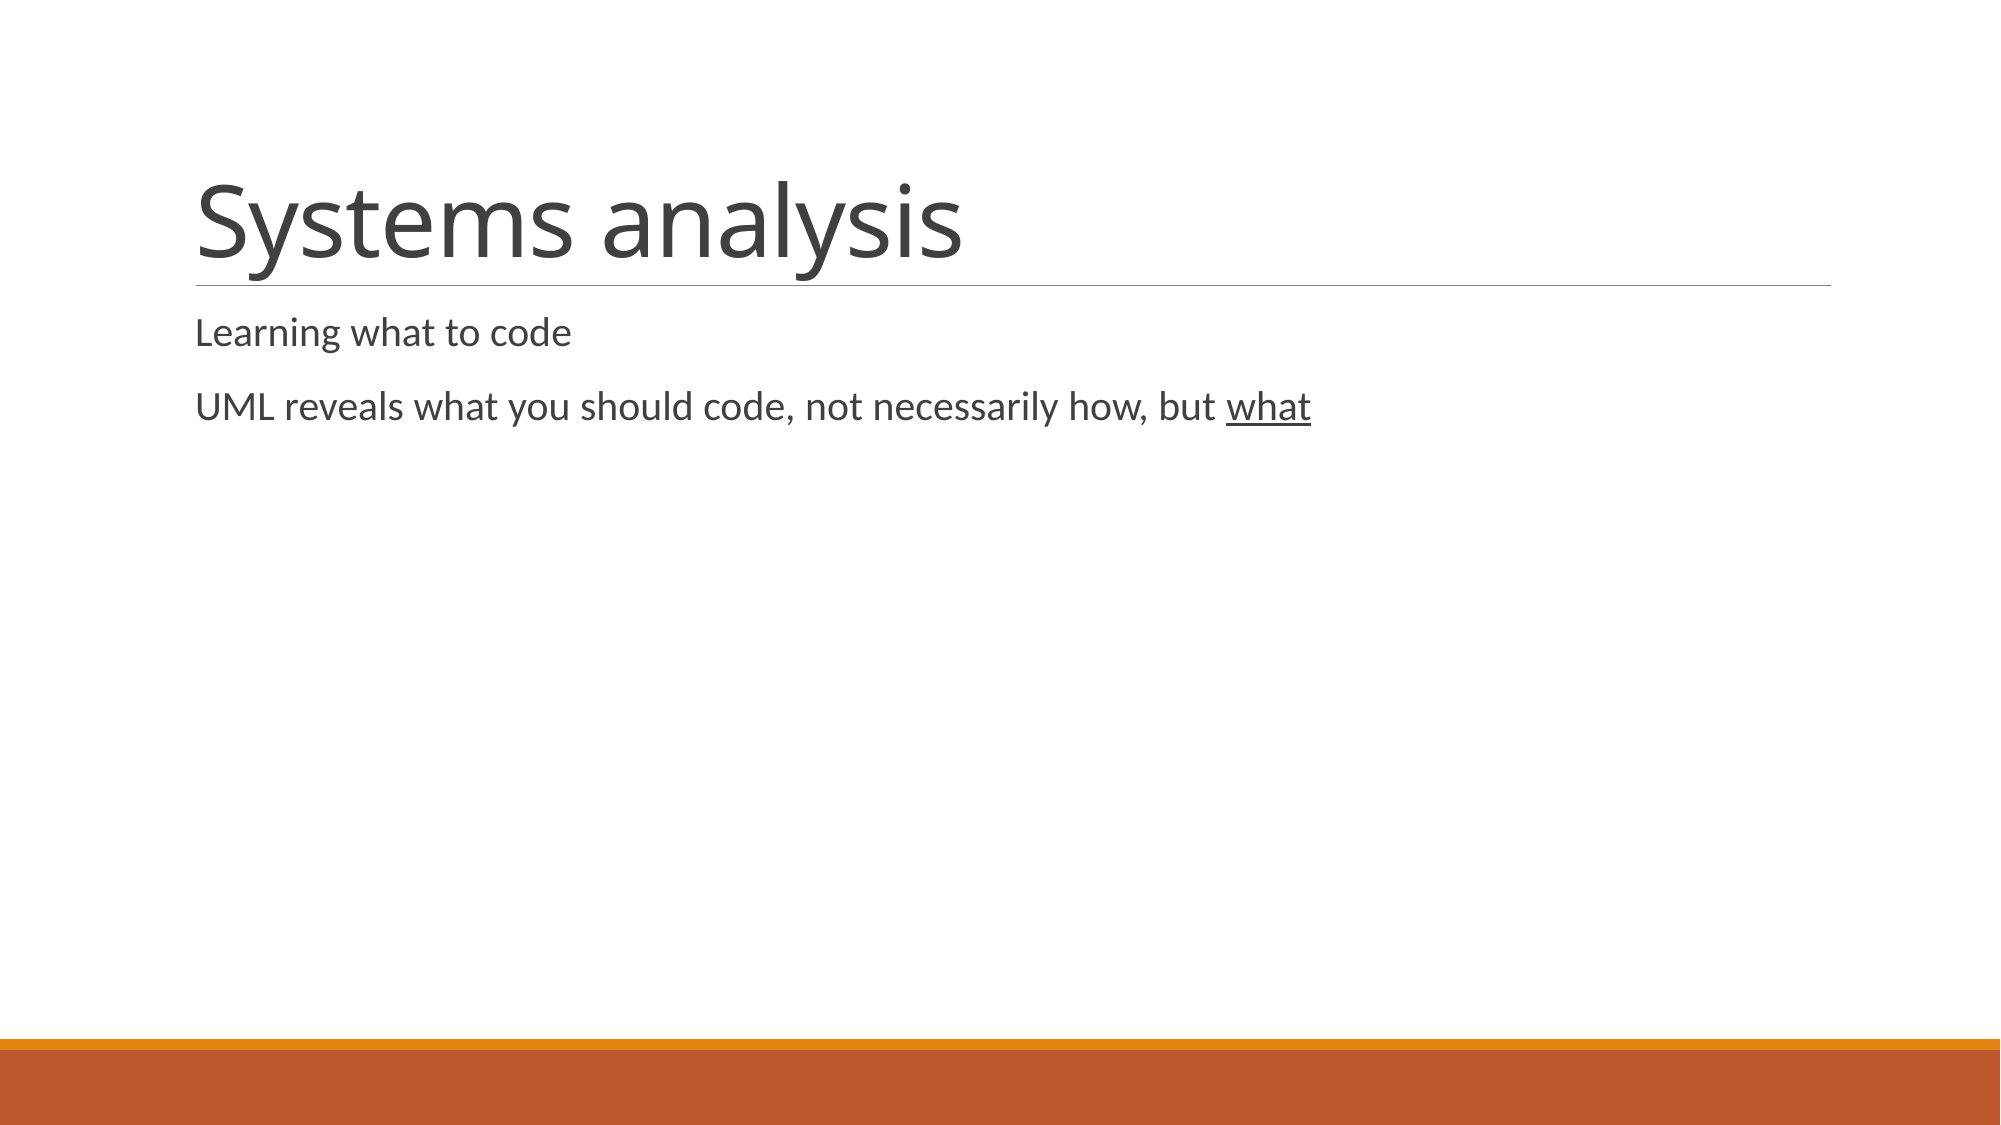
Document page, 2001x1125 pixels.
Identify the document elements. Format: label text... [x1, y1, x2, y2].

list Learning what to code UML reveals what you should code, not necessarily how, but what [180, 302, 1830, 963]
title Systems analysis [180, 47, 1830, 285]
